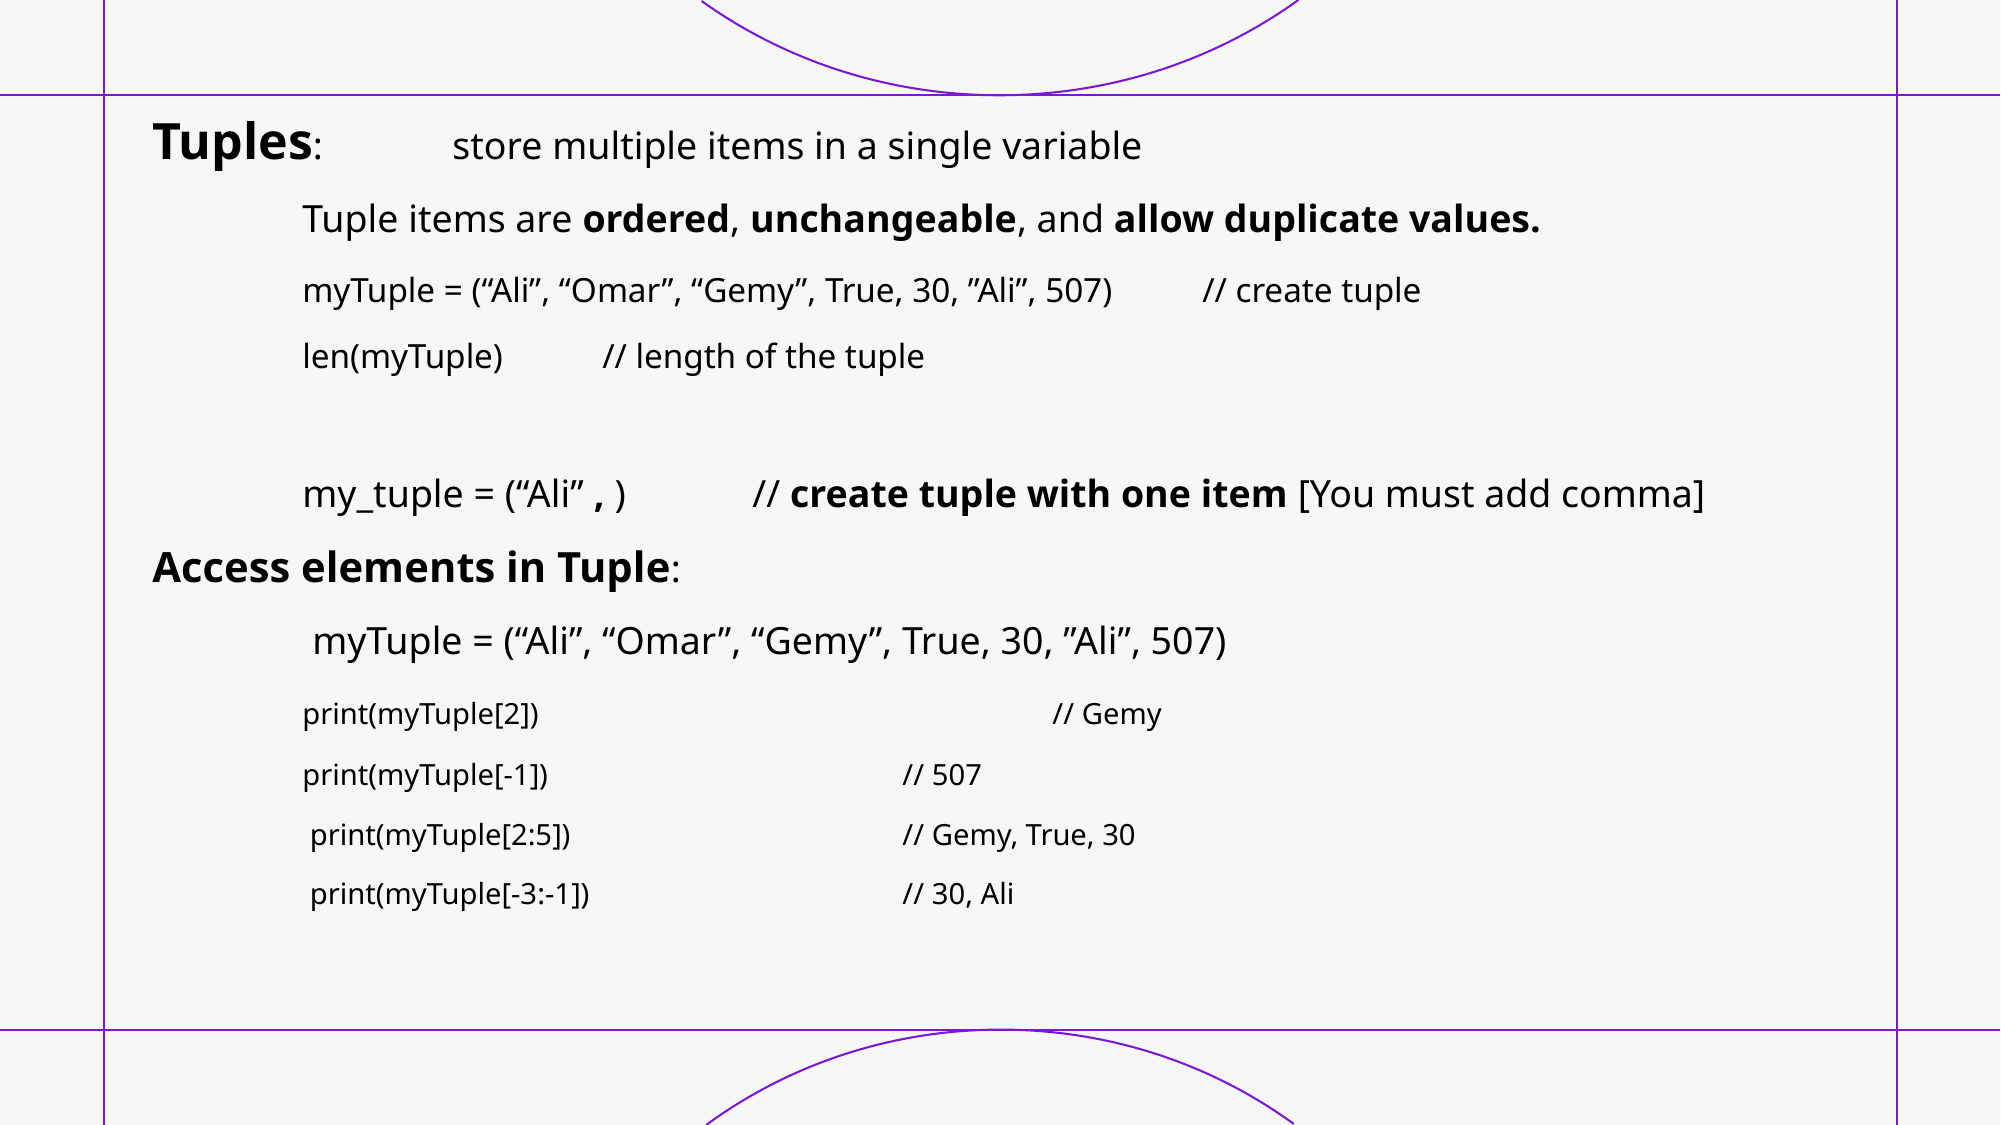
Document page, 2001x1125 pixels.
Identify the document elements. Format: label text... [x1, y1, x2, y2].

list Tuples: store multiple items in a single variable Tuple items are ordered, unchangeable, and allow duplicate values. myTuple = (“Ali”, “Omar”, “Gemy”, True, 30, ”Ali”, 507) // create tuple len(myTuple) // length of the tuple my_tuple = (“Ali” , ) // create tuple with one item [You must add comma] Access elements in Tuple: myTuple = (“Ali”, “Omar”, “Gemy”, True, 30, ”Ali”, 507) print(myTuple[2]) // Gemy print(myTuple[-1]) // 507 print(myTuple[2:5]) // Gemy, True, 30 print(myTuple[-3:-1]) // 30, Ali [137, 95, 1863, 1027]
